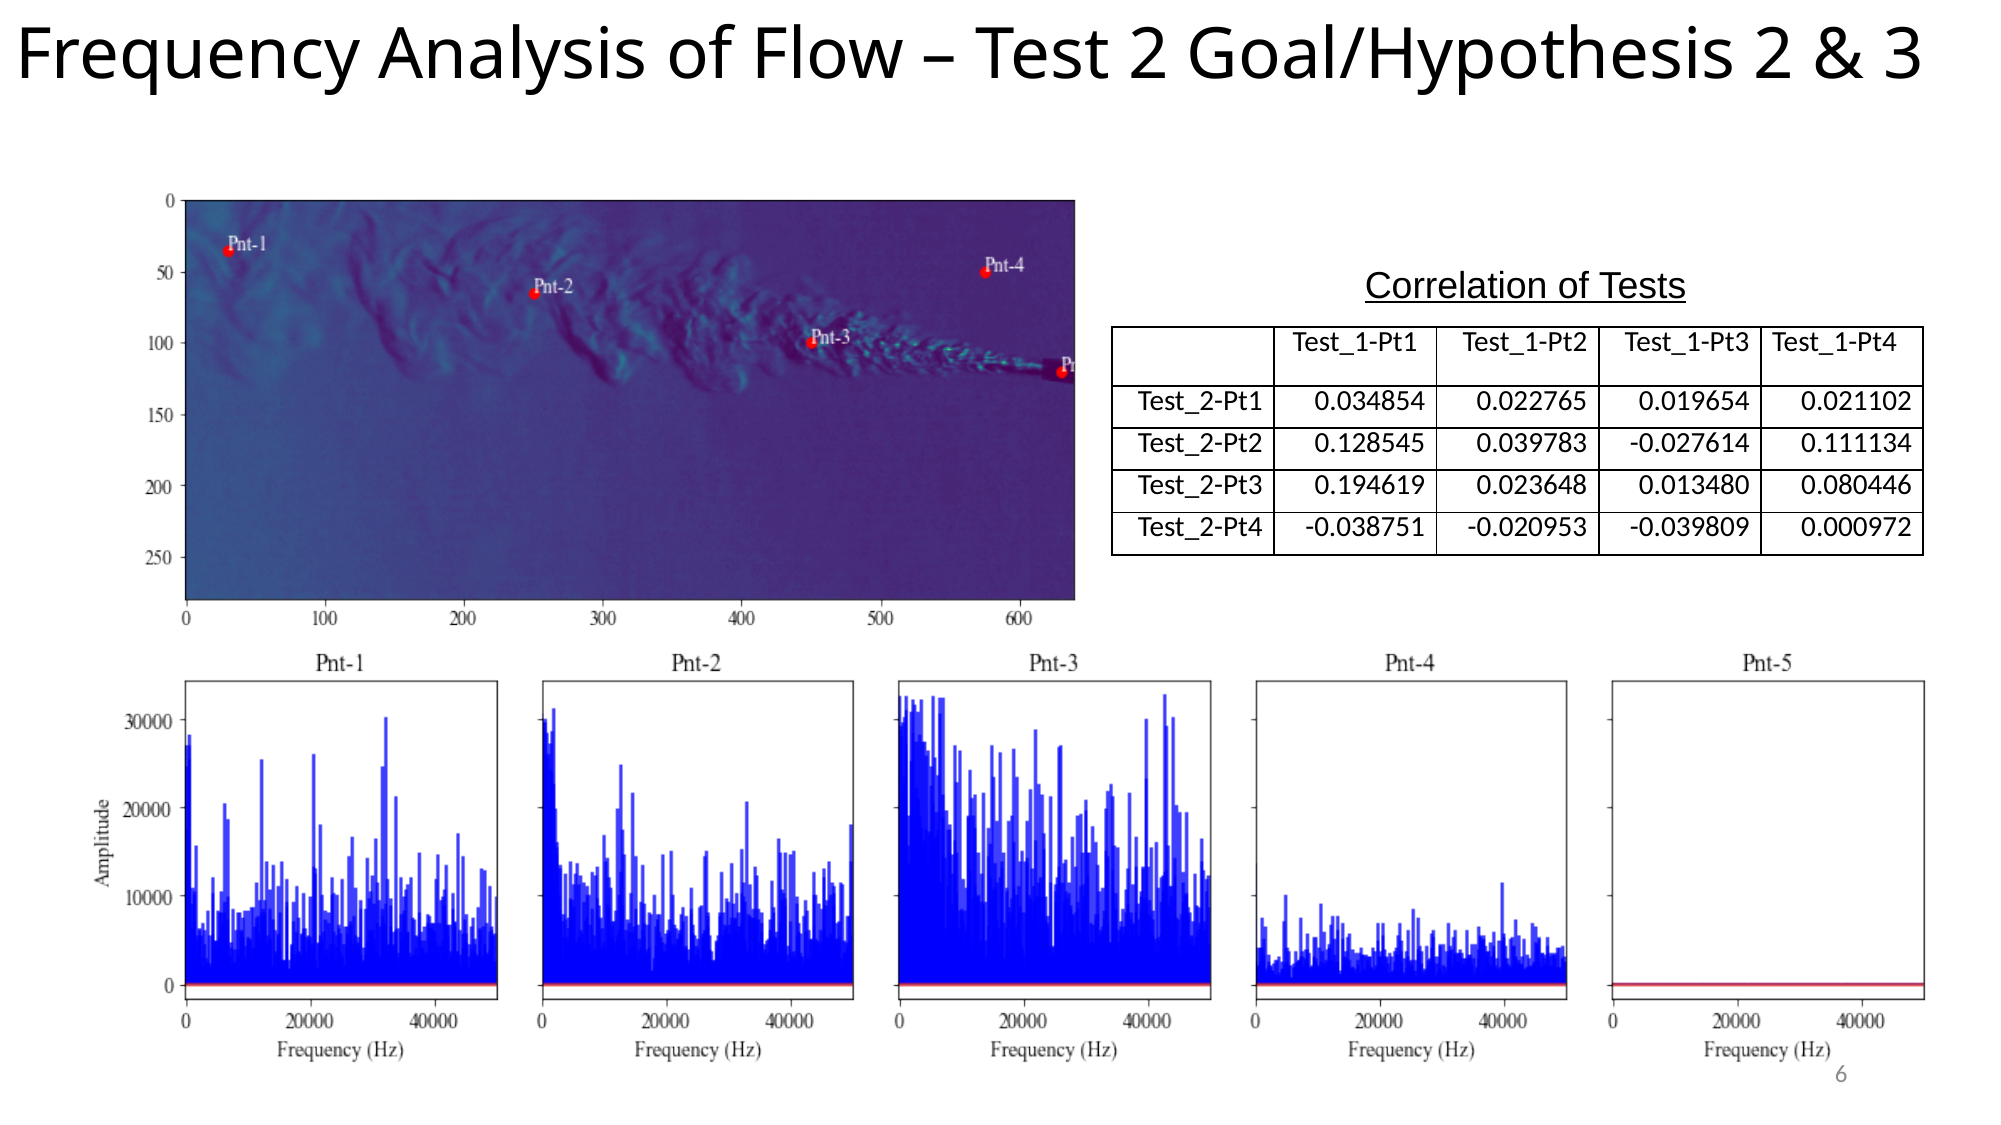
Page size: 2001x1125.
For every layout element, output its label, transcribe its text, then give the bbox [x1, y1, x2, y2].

table_header Test_1-Pt4 [1762, 328, 1922, 385]
table_cell -0.020953 [1437, 513, 1598, 554]
title Frequency Analysis of Flow – Test 2 Goal/Hypothesis 2 & 3 [0, 2, 2000, 110]
table_cell 0.111134 [1762, 429, 1922, 469]
table_cell 0.013480 [1600, 471, 1760, 512]
table_cell Test_2-Pt4 [1114, 513, 1273, 554]
table_cell 0.034854 [1275, 387, 1436, 427]
table_cell -0.038751 [1275, 513, 1436, 554]
text_box Correlation of Tests [1350, 253, 1715, 314]
table_cell 0.128545 [1275, 429, 1436, 469]
table_cell 0.000972 [1762, 513, 1922, 554]
picture [84, 182, 1934, 1073]
slide_number 6 [1412, 1073, 1863, 1103]
table_cell Test_2-Pt2 [1114, 429, 1273, 469]
table_cell -0.027614 [1600, 429, 1760, 469]
table_cell 0.022765 [1437, 387, 1598, 427]
table_cell 0.023648 [1437, 471, 1598, 512]
table_header [1114, 328, 1273, 385]
table_header Test_1-Pt1 [1275, 328, 1436, 385]
table_header Test_1-Pt2 [1437, 328, 1598, 385]
table_cell Test_2-Pt3 [1114, 471, 1273, 512]
table_cell 0.021102 [1762, 387, 1922, 427]
table_header Test_1-Pt3 [1600, 328, 1760, 385]
table_cell 0.019654 [1600, 387, 1760, 427]
table_cell 0.039783 [1437, 429, 1598, 469]
table_cell 0.194619 [1275, 471, 1436, 512]
table_cell 0.080446 [1762, 471, 1922, 512]
table_cell -0.039809 [1600, 513, 1760, 554]
table_cell Test_2-Pt1 [1114, 387, 1273, 427]
